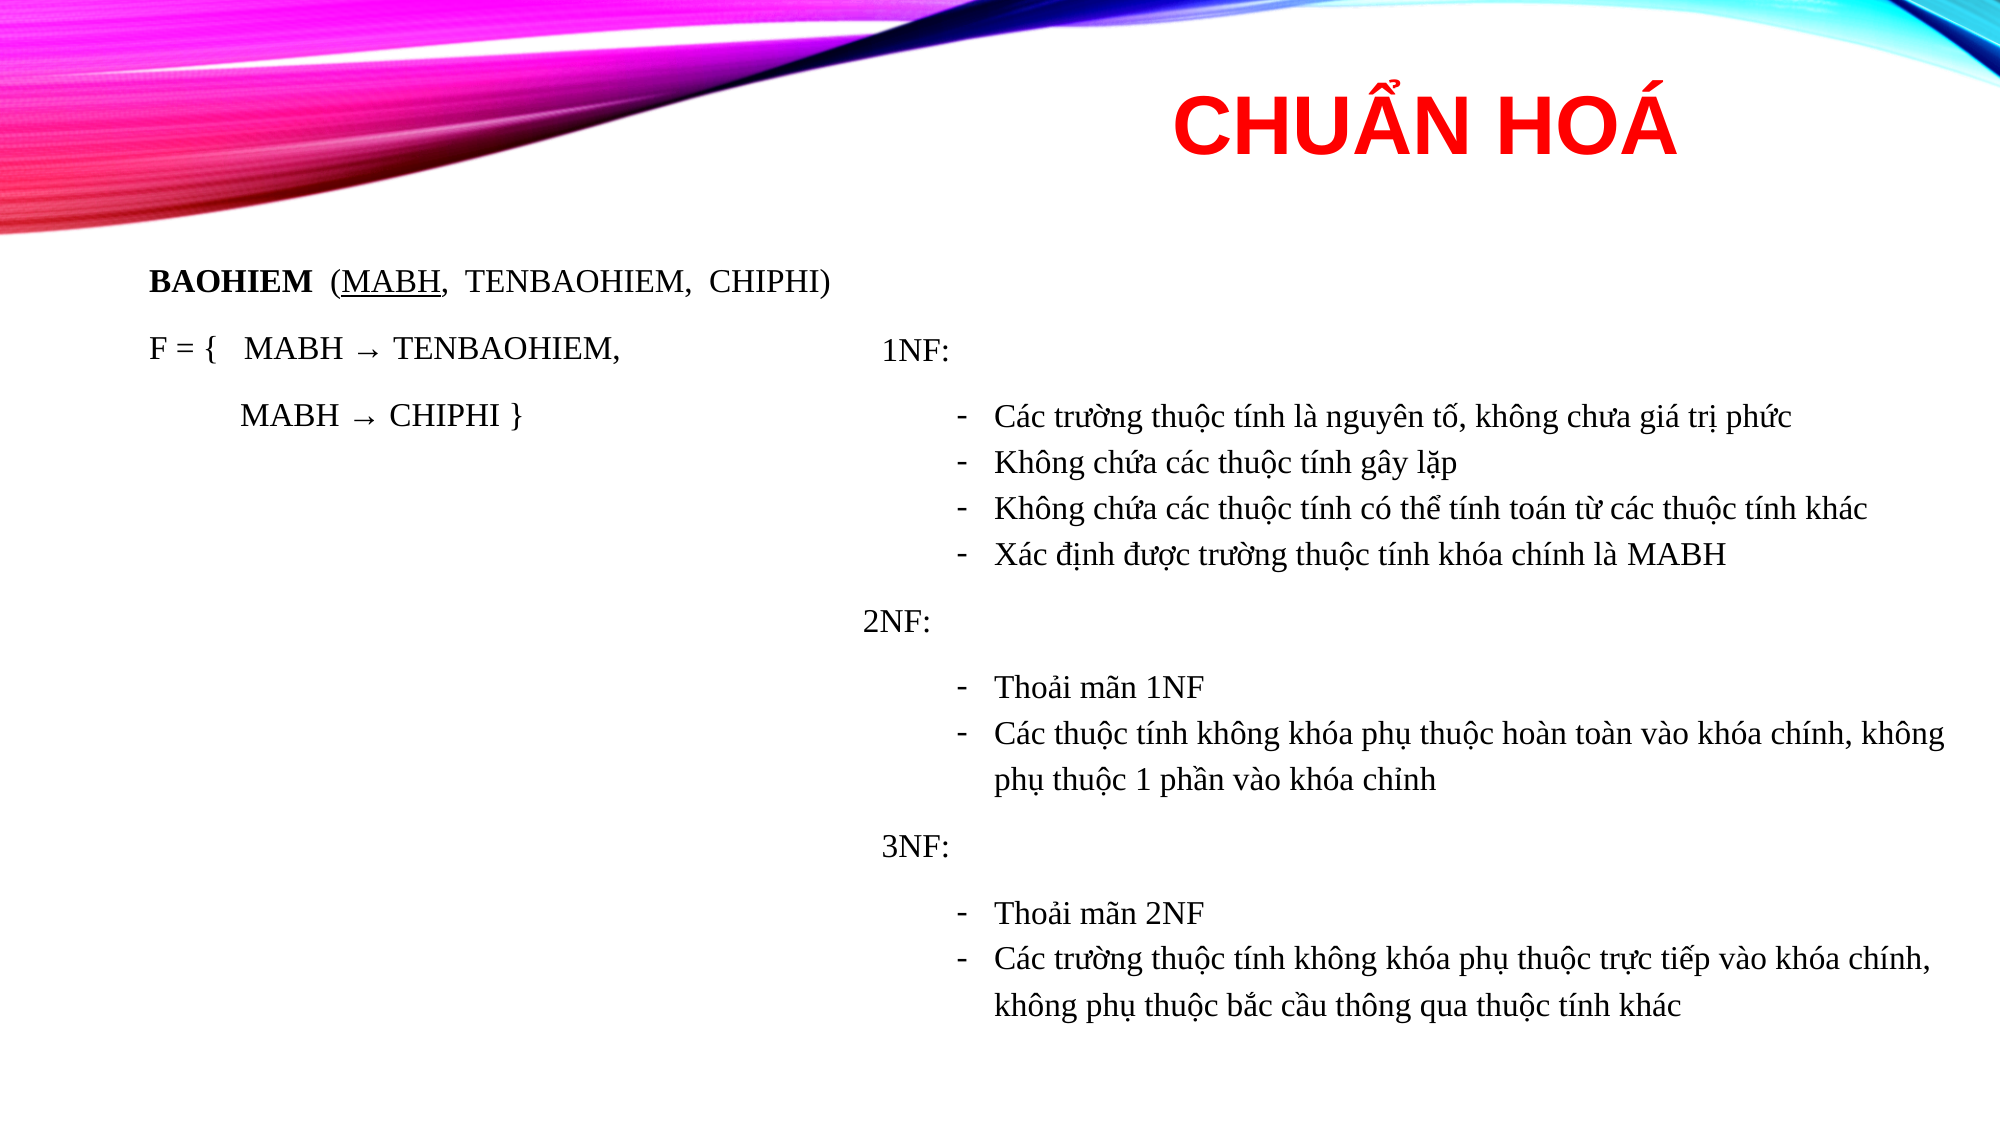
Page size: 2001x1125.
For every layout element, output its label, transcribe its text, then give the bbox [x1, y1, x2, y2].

picture [1910, 0, 2000, 45]
text_box 1NF: Các trường thuộc tính là nguyên tố, không chưa giá trị phức Không chứa các thuộc tính gây lặp Không chứa các thuộc tính có thể tính toán từ các thuộc tính khác Xác định được trường thuộc tính khóa chính là MABH 2NF: Thoải mãn 1NF Các thuộc tính không khóa phụ thuộc hoàn toàn vào khóa chính, không phụ thuộc 1 phần vào khóa chỉnh 3NF: Thoải mãn 2NF Các trường thuộc tính không khóa phụ thuộc trực tiếp vào khóa chính, không phụ thuộc bắc cầu thông qua thuộc tính khác [791, 314, 1984, 1030]
picture [0, 0, 2000, 237]
text_box BAOHIEM (MABH, TENBAOHIEM, CHIPHI) F = { MABH → TENBAOHIEM, MABH → CHIPHI } [59, 245, 852, 441]
picture [1890, 0, 2000, 75]
text_box Chuẩn hoá [868, 42, 1984, 213]
